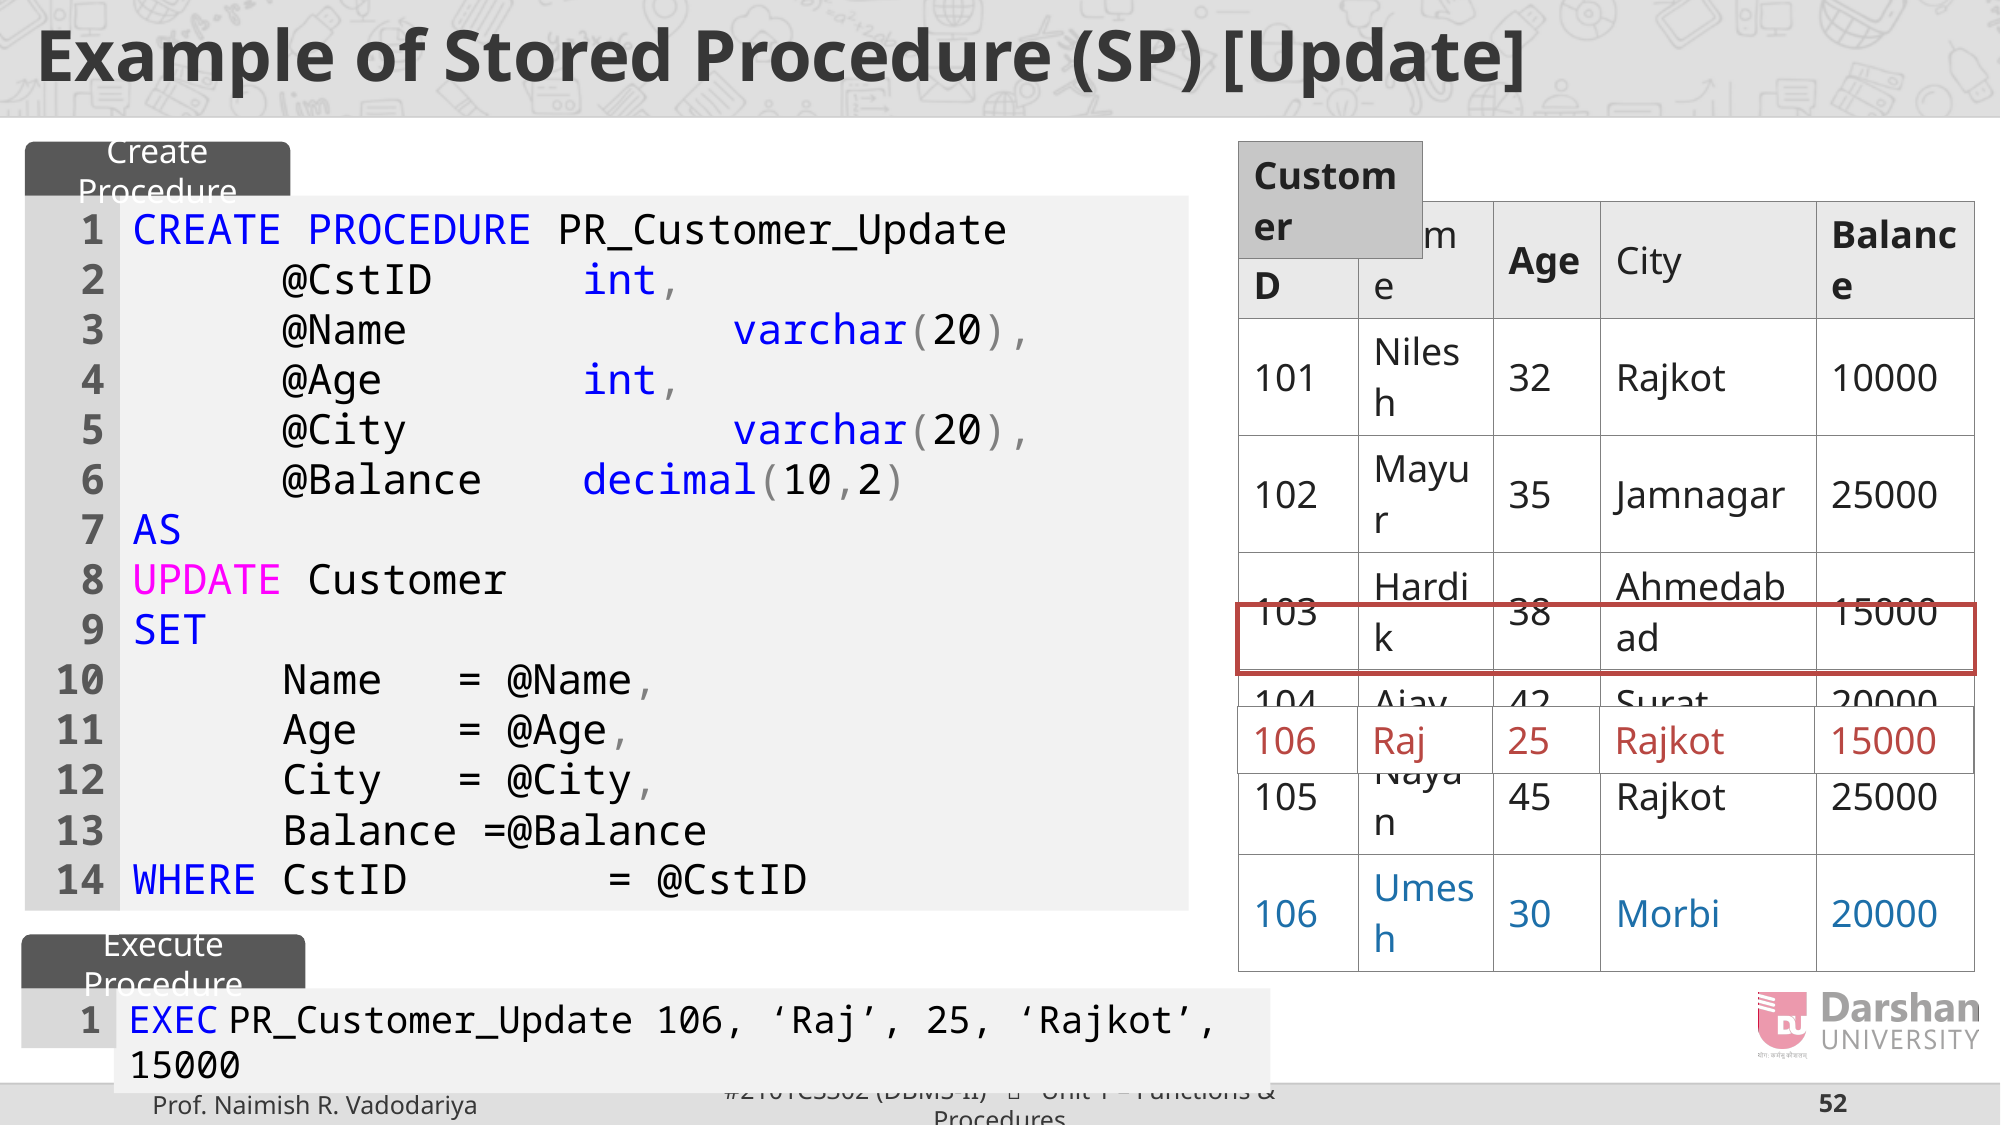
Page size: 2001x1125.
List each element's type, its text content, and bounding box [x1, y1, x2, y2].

table_cell 35 [1494, 436, 1600, 552]
table_cell Ajay [1359, 674, 1493, 706]
table_cell 105 [1239, 774, 1358, 854]
list [1423, 141, 1979, 918]
table_header Balance [1817, 202, 1974, 318]
text_box EXEC PR_Customer_Update 106, ‘Raj’, 25, ‘Rajkot’, 15000 [113, 988, 1271, 1094]
text_box CREATE PROCEDURE PR_Customer_Update @CstID int, @Name varchar(20), @Age int, @City varchar(20), @Balance decimal(10,2) AS UPDATE Customer SET Name = @Name, Age = @Age, City = @City, Balance =@Balance WHERE CstID = @CstID [120, 195, 1189, 911]
table_cell 42 [1494, 674, 1600, 706]
text_box 1 [21, 990, 117, 1049]
table_cell Ahmedabad [1601, 553, 1816, 604]
table_cell Nayan [1359, 774, 1493, 854]
table_cell 103 [1239, 553, 1358, 604]
table_header 15000 [1815, 707, 1973, 773]
table_cell Mayur [1359, 436, 1493, 552]
table_cell 45 [1494, 774, 1600, 854]
table_cell Hardik [1359, 553, 1493, 604]
text_box [1236, 604, 1976, 674]
table_header Customer [1239, 142, 1422, 258]
table_cell 20000 [1817, 674, 1974, 706]
table_cell Jamnagar [1601, 436, 1816, 552]
text_box SELECT DATEPART(YEAR, GETDATE()) AS 'Year'; SELECT DATEPART(MONTH, GETDATE()) AS 'Month'; SELECT DATEPART(DAY, GETDATE()) AS 'Day'; SELECT DATEPART(WEEK, GETDATE()) AS 'Week'; SELECT DATEPART(HOUR, GETDATE()) AS 'Hour'; SELECT DATEPART(MINUTE, GETDATE()) AS 'Minute'; SELECT DATEPART(SECOND, GETDATE()) AS 'Second'; [1758, 992, 1979, 1059]
text_box Create Procedure [23, 140, 292, 197]
table_cell Rajkot [1601, 774, 1816, 854]
table_cell Morbi [1601, 855, 1816, 971]
table_cell Umesh [1359, 855, 1493, 971]
table_header Name [1359, 202, 1493, 318]
table_cell Nilesh [1359, 319, 1493, 435]
table_cell 20000 [1817, 855, 1974, 971]
title Example of Stored Procedure (SP) [Update] [0, 0, 2000, 117]
table_header 25 [1493, 707, 1599, 773]
table_cell 25000 [1817, 774, 1974, 854]
table_cell Surat [1601, 674, 1816, 706]
table_cell 10000 [1817, 319, 1974, 435]
table_cell 38 [1494, 553, 1600, 604]
table_cell 104 [1239, 674, 1358, 706]
table_header Rajkot [1600, 707, 1814, 773]
table_cell Rajkot [1601, 319, 1816, 435]
list [21, 141, 1238, 918]
table_header City [1601, 202, 1816, 318]
text_box 1 2 3 4 5 6 7 8 9 10 11 12 13 14 [24, 197, 120, 911]
table_cell 102 [1239, 436, 1358, 552]
table_header 106 [1238, 707, 1357, 773]
table_header CstID [1239, 259, 1358, 318]
text_box Execute Procedure [20, 933, 307, 990]
table_header Age [1494, 202, 1600, 318]
table_header Raj [1358, 707, 1492, 773]
table_cell 30 [1494, 855, 1600, 971]
table_cell 32 [1494, 319, 1600, 435]
table_cell 101 [1239, 319, 1358, 435]
table_cell 106 [1239, 855, 1358, 971]
table_cell 15000 [1817, 553, 1974, 604]
table_cell 25000 [1817, 436, 1974, 552]
